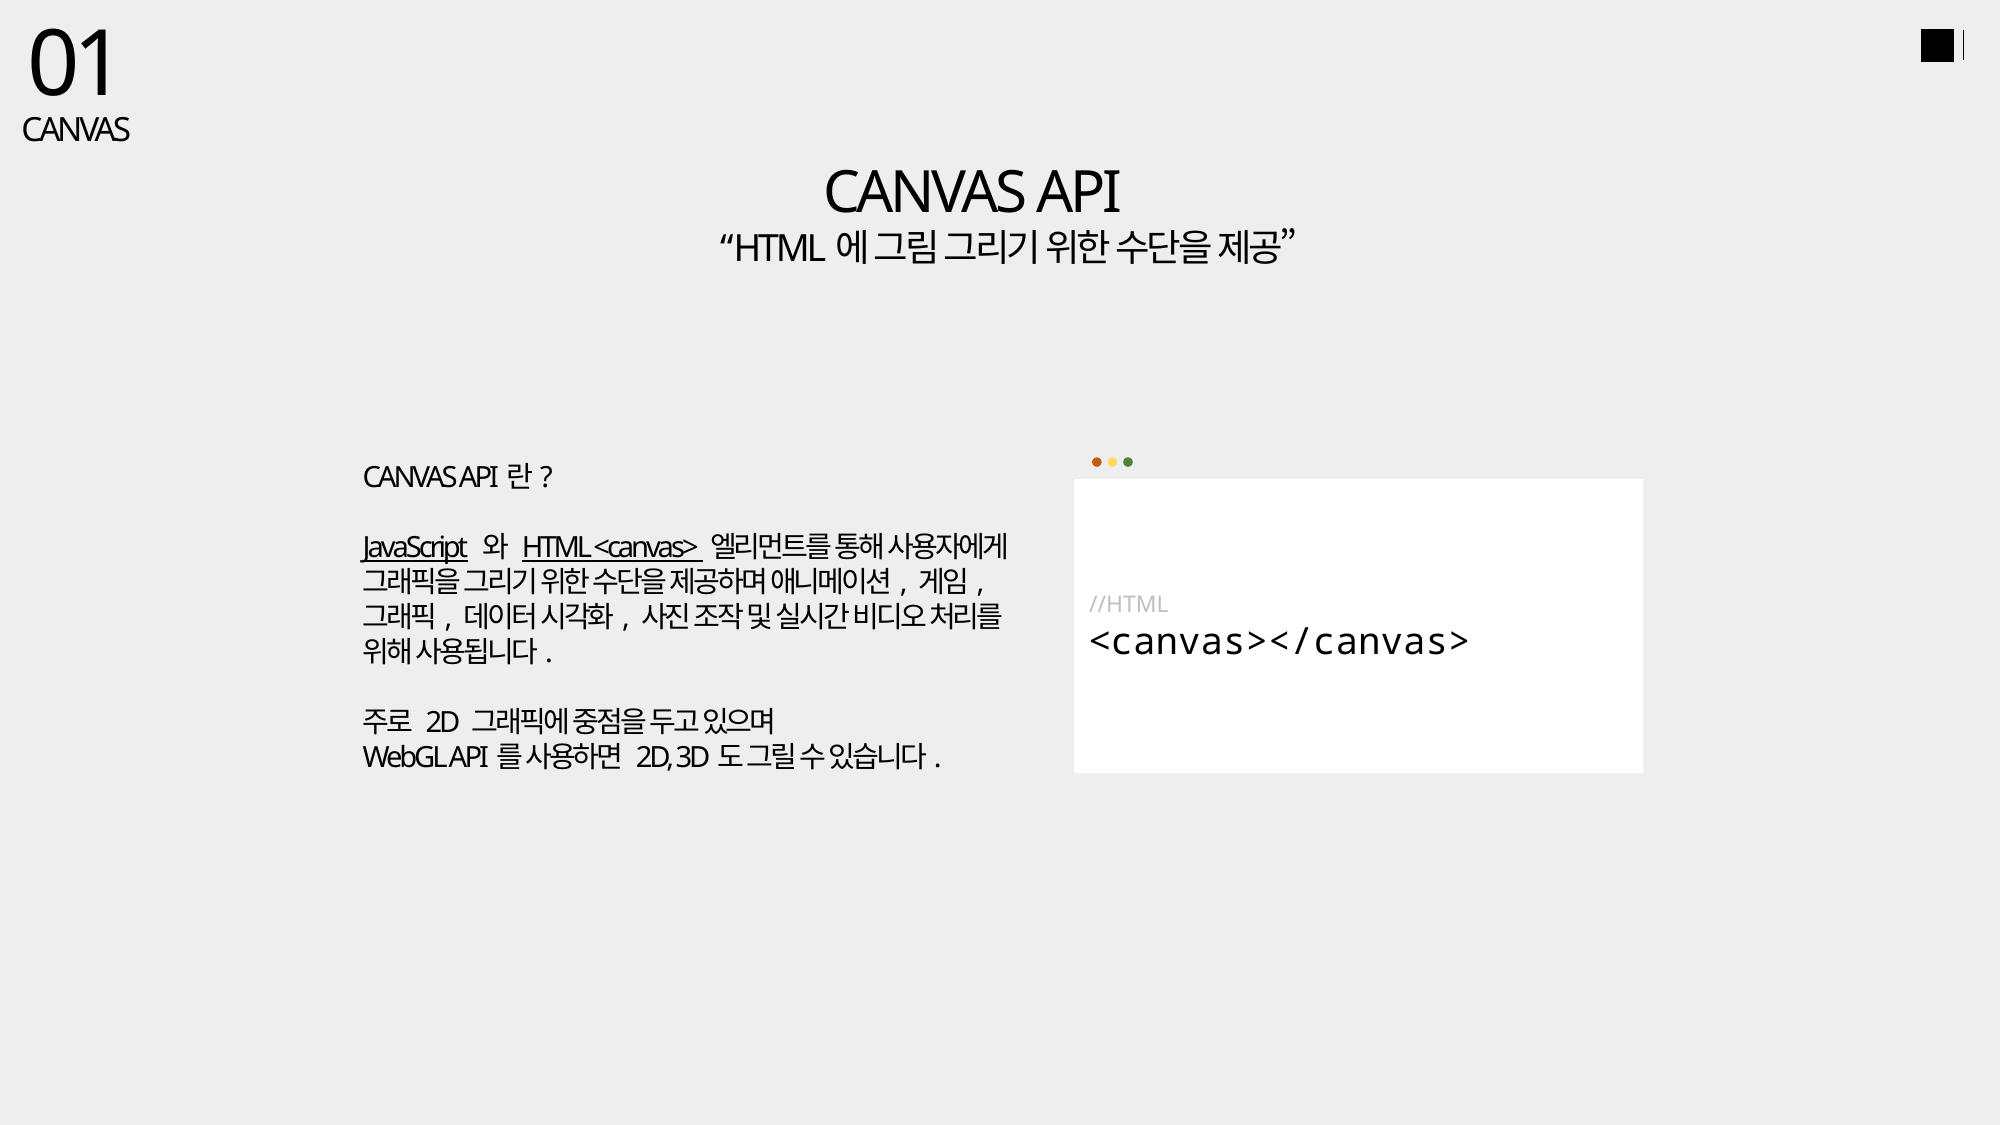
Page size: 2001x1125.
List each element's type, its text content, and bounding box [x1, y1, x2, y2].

text_box CANVAS API란? JavaScript 와 HTML <canvas> 엘리먼트를 통해 사용자에게 그래픽을 그리기 위한 수단을 제공하며 애니메이션, 게임, 그래픽, 데이터 시각화, 사진 조작 및 실시간 비디오 처리를 위해 사용됩니다. 주로 2D 그래픽에 중점을 두고 있으며 WebGL API를 사용하면 2D, 3D도 그릴 수 있습니다. [348, 450, 1066, 781]
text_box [1921, 30, 1964, 62]
text_box //HTML <canvas></canvas> [1073, 478, 1644, 774]
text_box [1091, 457, 1133, 467]
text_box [0, 0, 323, 226]
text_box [628, 146, 1389, 277]
